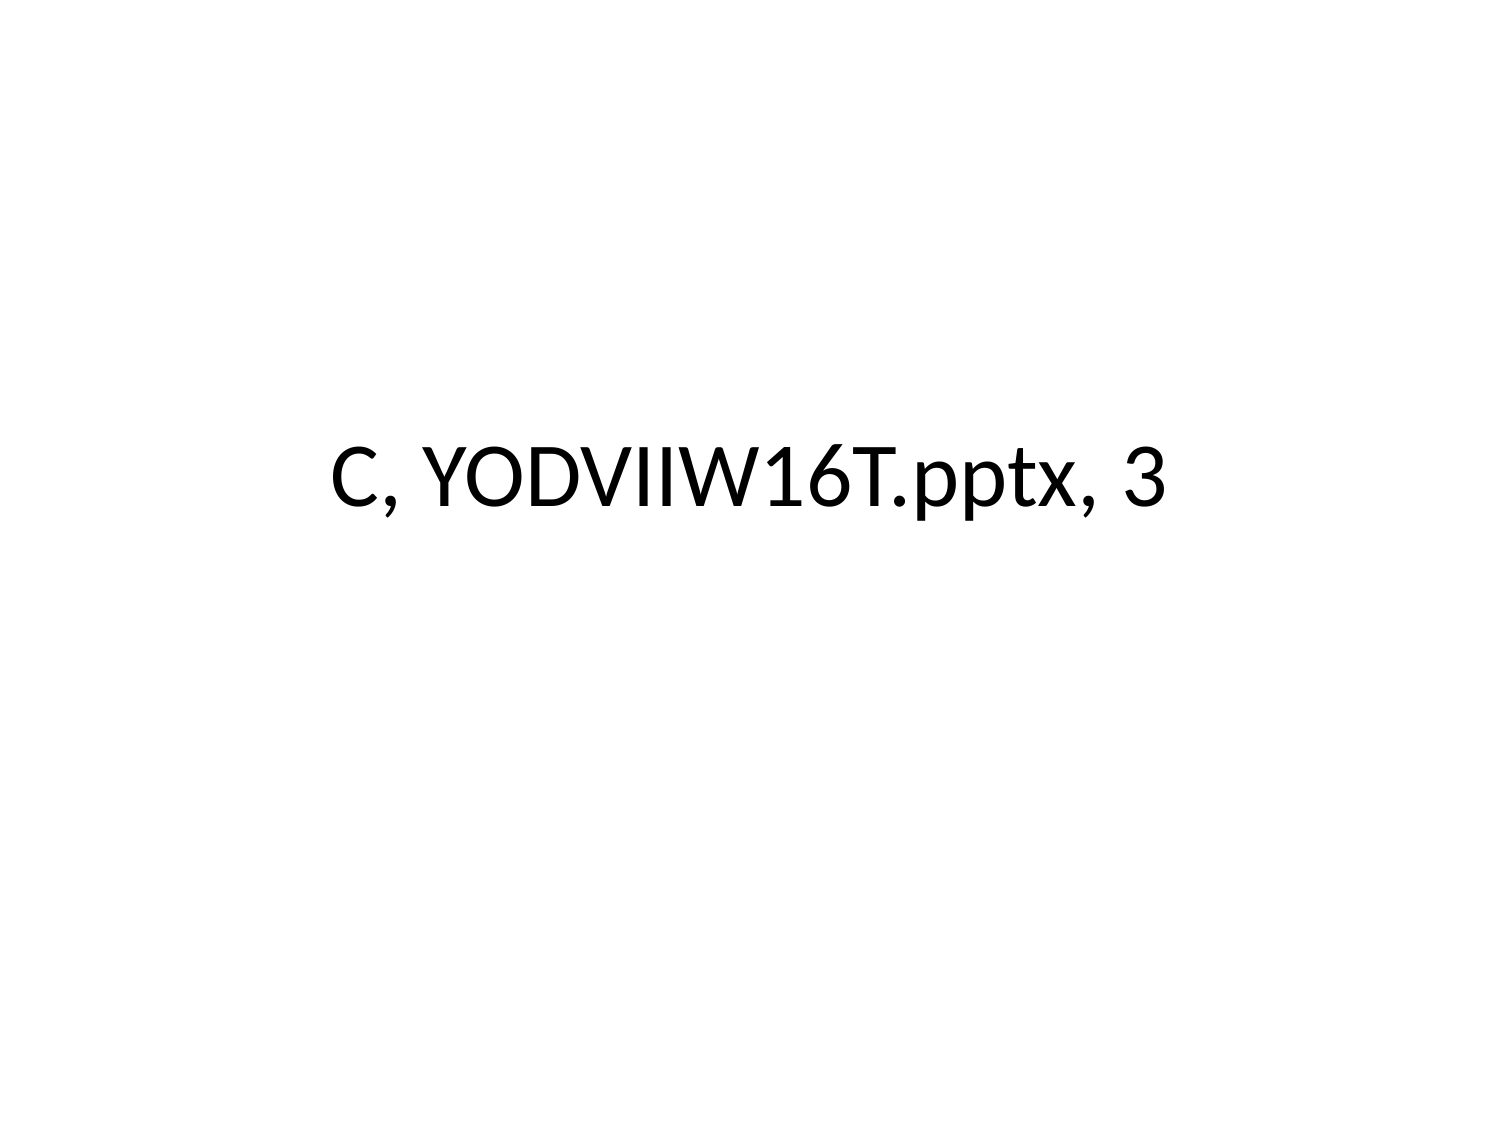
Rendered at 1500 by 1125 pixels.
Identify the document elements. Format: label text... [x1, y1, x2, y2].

title C, YODVIIW16T.pptx, 3 [112, 349, 1388, 591]
